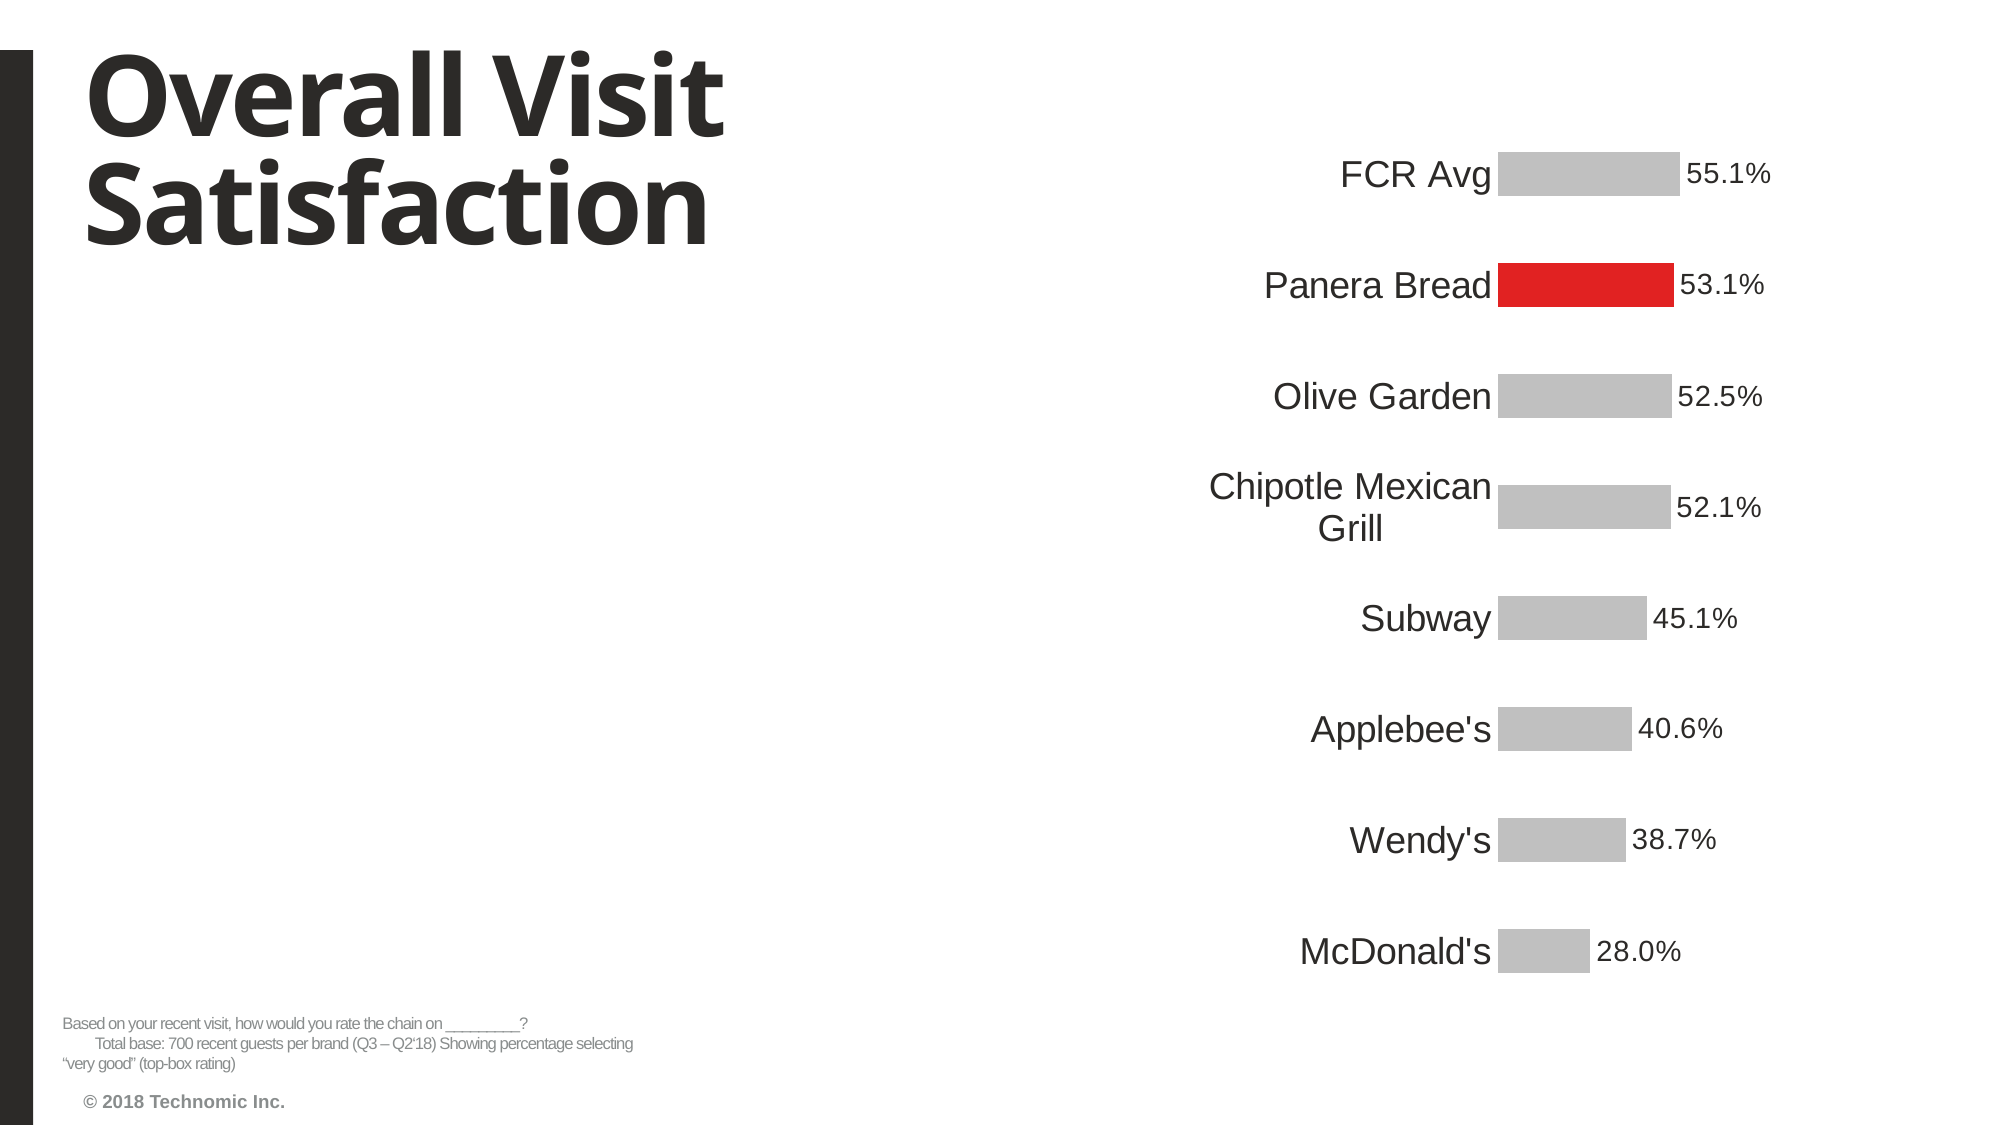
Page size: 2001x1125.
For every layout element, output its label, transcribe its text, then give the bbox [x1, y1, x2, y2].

chart [1195, 99, 1826, 1026]
list Based on your recent visit, how would you rate the chain on _________? Total base: 700 recent guests per brand (Q3 – Q2‘18) Showing percentage selecting “very good” (top-box rating) [62, 1012, 650, 1125]
title Overall Visit Satisfaction [83, 50, 1063, 413]
